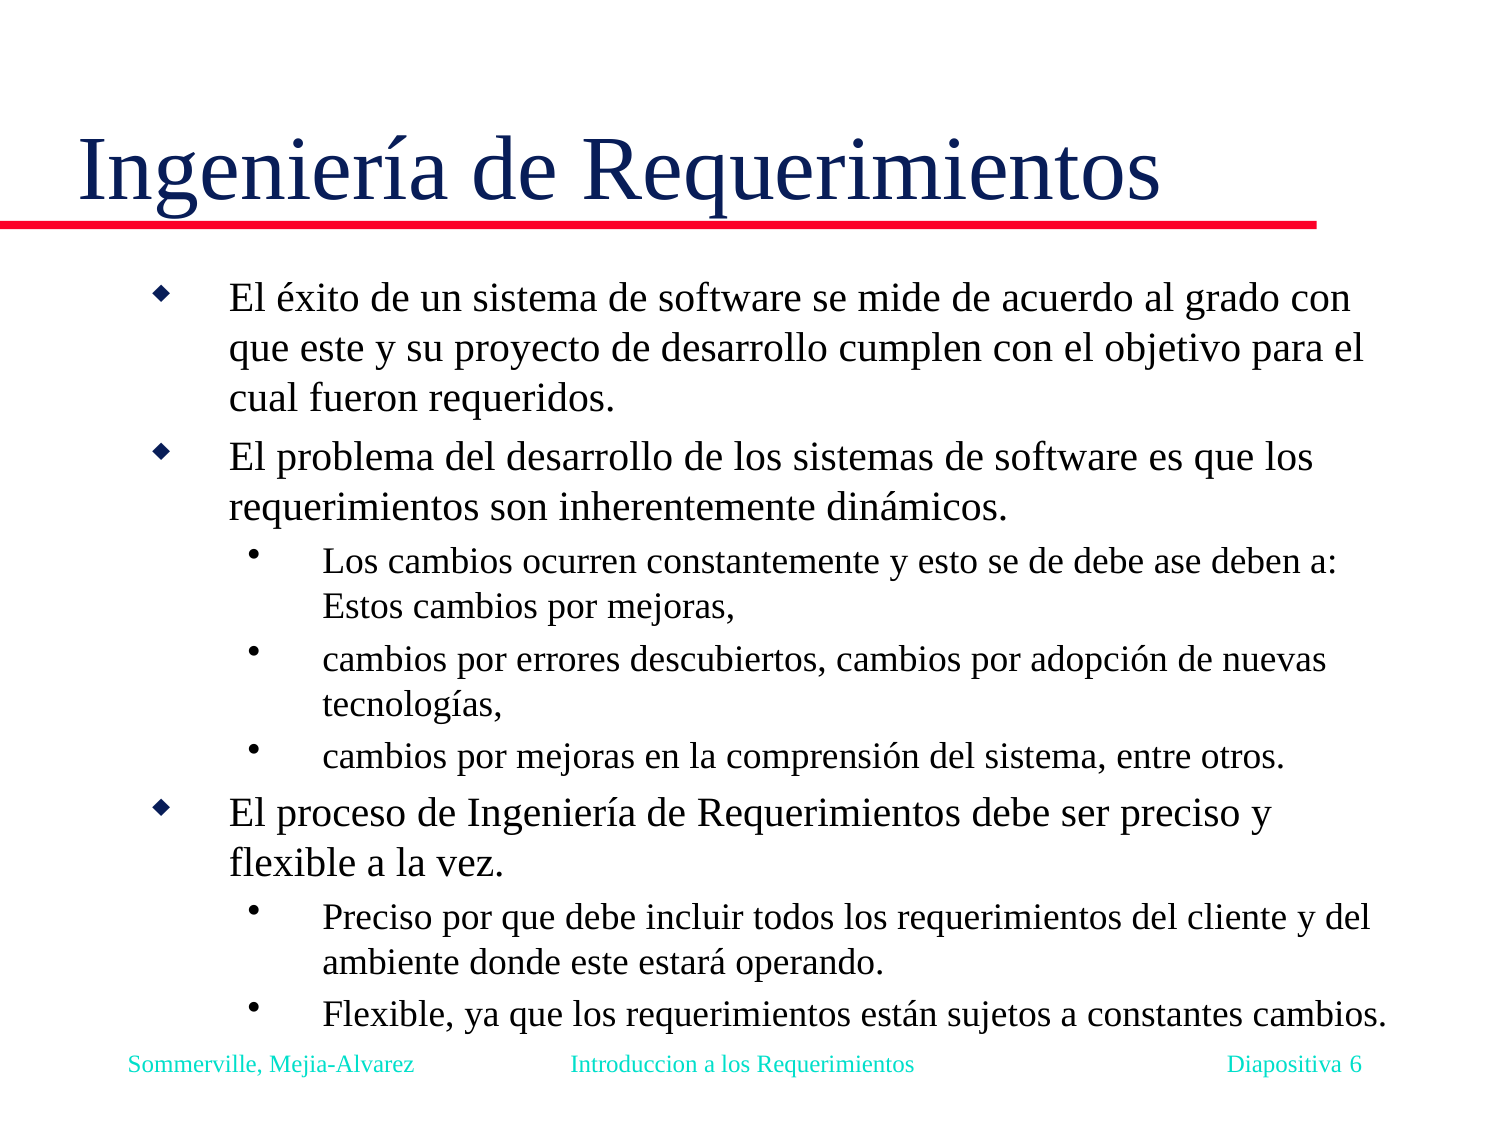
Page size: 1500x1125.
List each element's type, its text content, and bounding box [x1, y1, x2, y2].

title Ingeniería de Requerimientos [62, 43, 1338, 226]
slide_number Sommerville, Mejia-Alvarez Introduccion a los Requerimientos Diapositiva 6 [112, 1024, 1438, 1101]
list El éxito de un sistema de software se mide de acuerdo al grado con que este y su proyecto de desarrollo cumplen con el objetivo para el cual fueron requeridos. El problema del desarrollo de los sistemas de software es que los requerimientos son inherentemente dinámicos. Los cambios ocurren constantemente y esto se de debe ase deben a: Estos cambios por mejoras, cambios por errores descubiertos, cambios por adopción de nuevas tecnologías, cambios por mejoras en la comprensión del sistema, entre otros. El proceso de Ingeniería de Requerimientos debe ser preciso y flexible a la vez. Preciso por que debe incluir todos los requerimientos del cliente y del ambiente donde este estará operando. Flexible, ya que los requerimientos están sujetos a constantes cambios. [137, 262, 1413, 1038]
